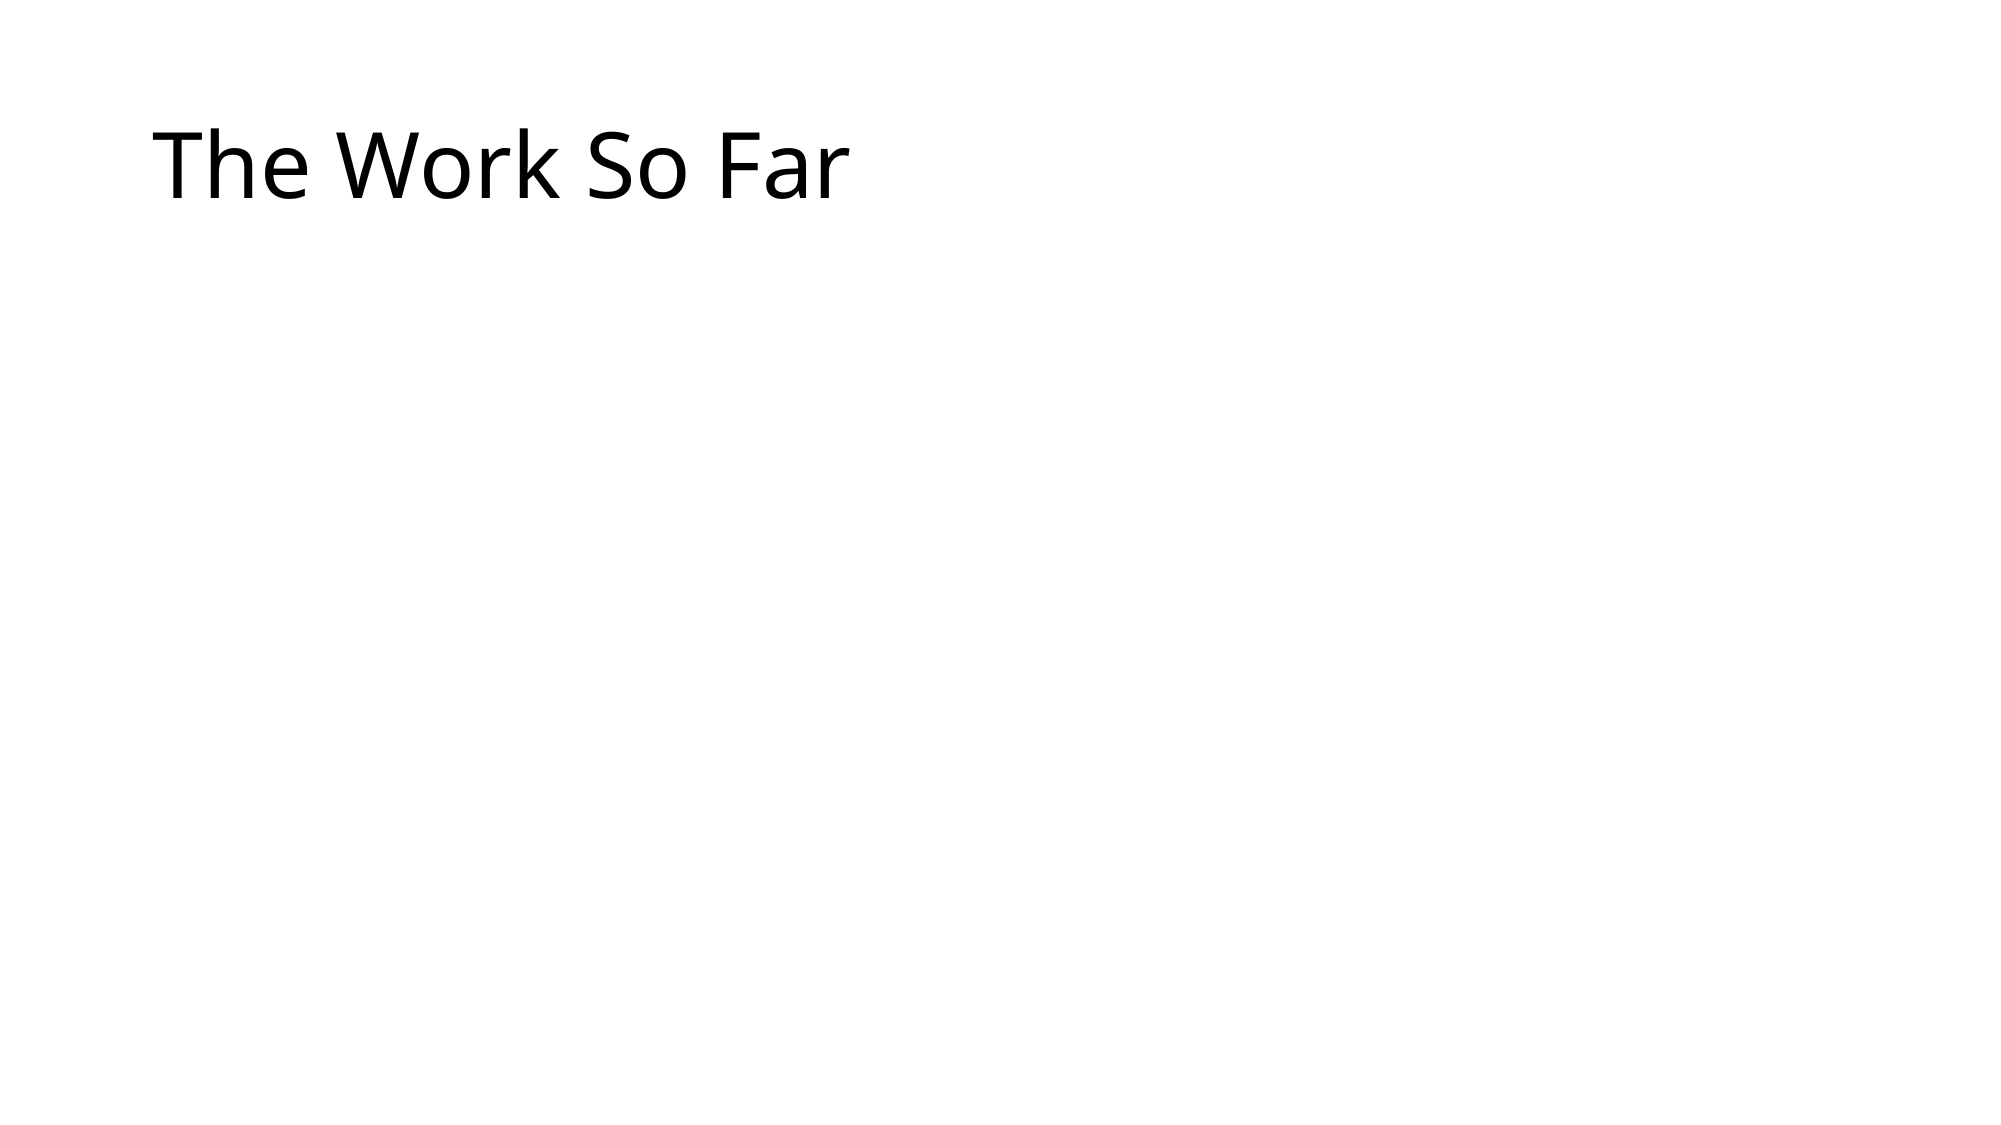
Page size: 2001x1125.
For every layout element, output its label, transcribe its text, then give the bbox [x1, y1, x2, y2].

title The Work So Far [137, 59, 1863, 278]
